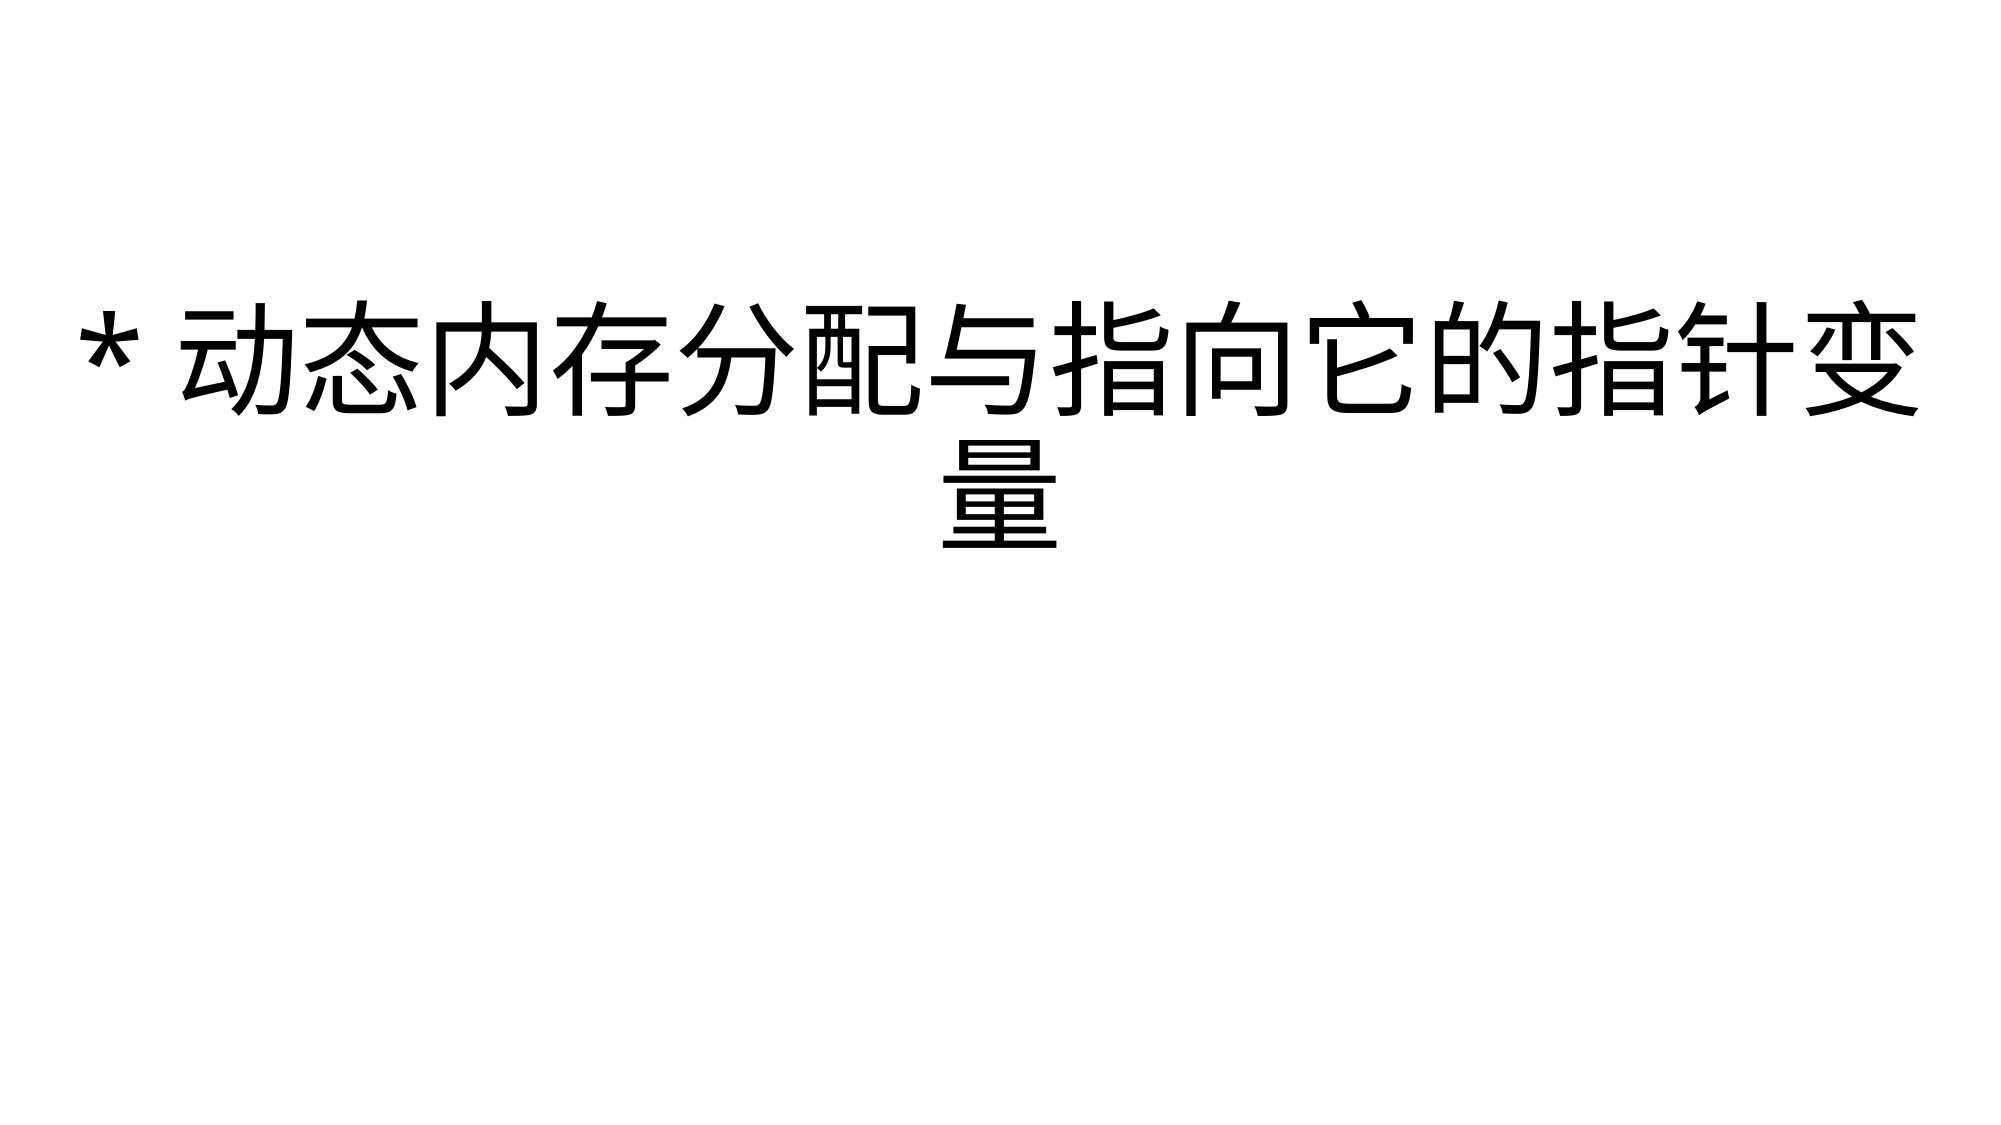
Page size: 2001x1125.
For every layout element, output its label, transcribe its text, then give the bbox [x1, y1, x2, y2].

title *动态内存分配与指向它的指针变量 [0, 184, 2000, 576]
